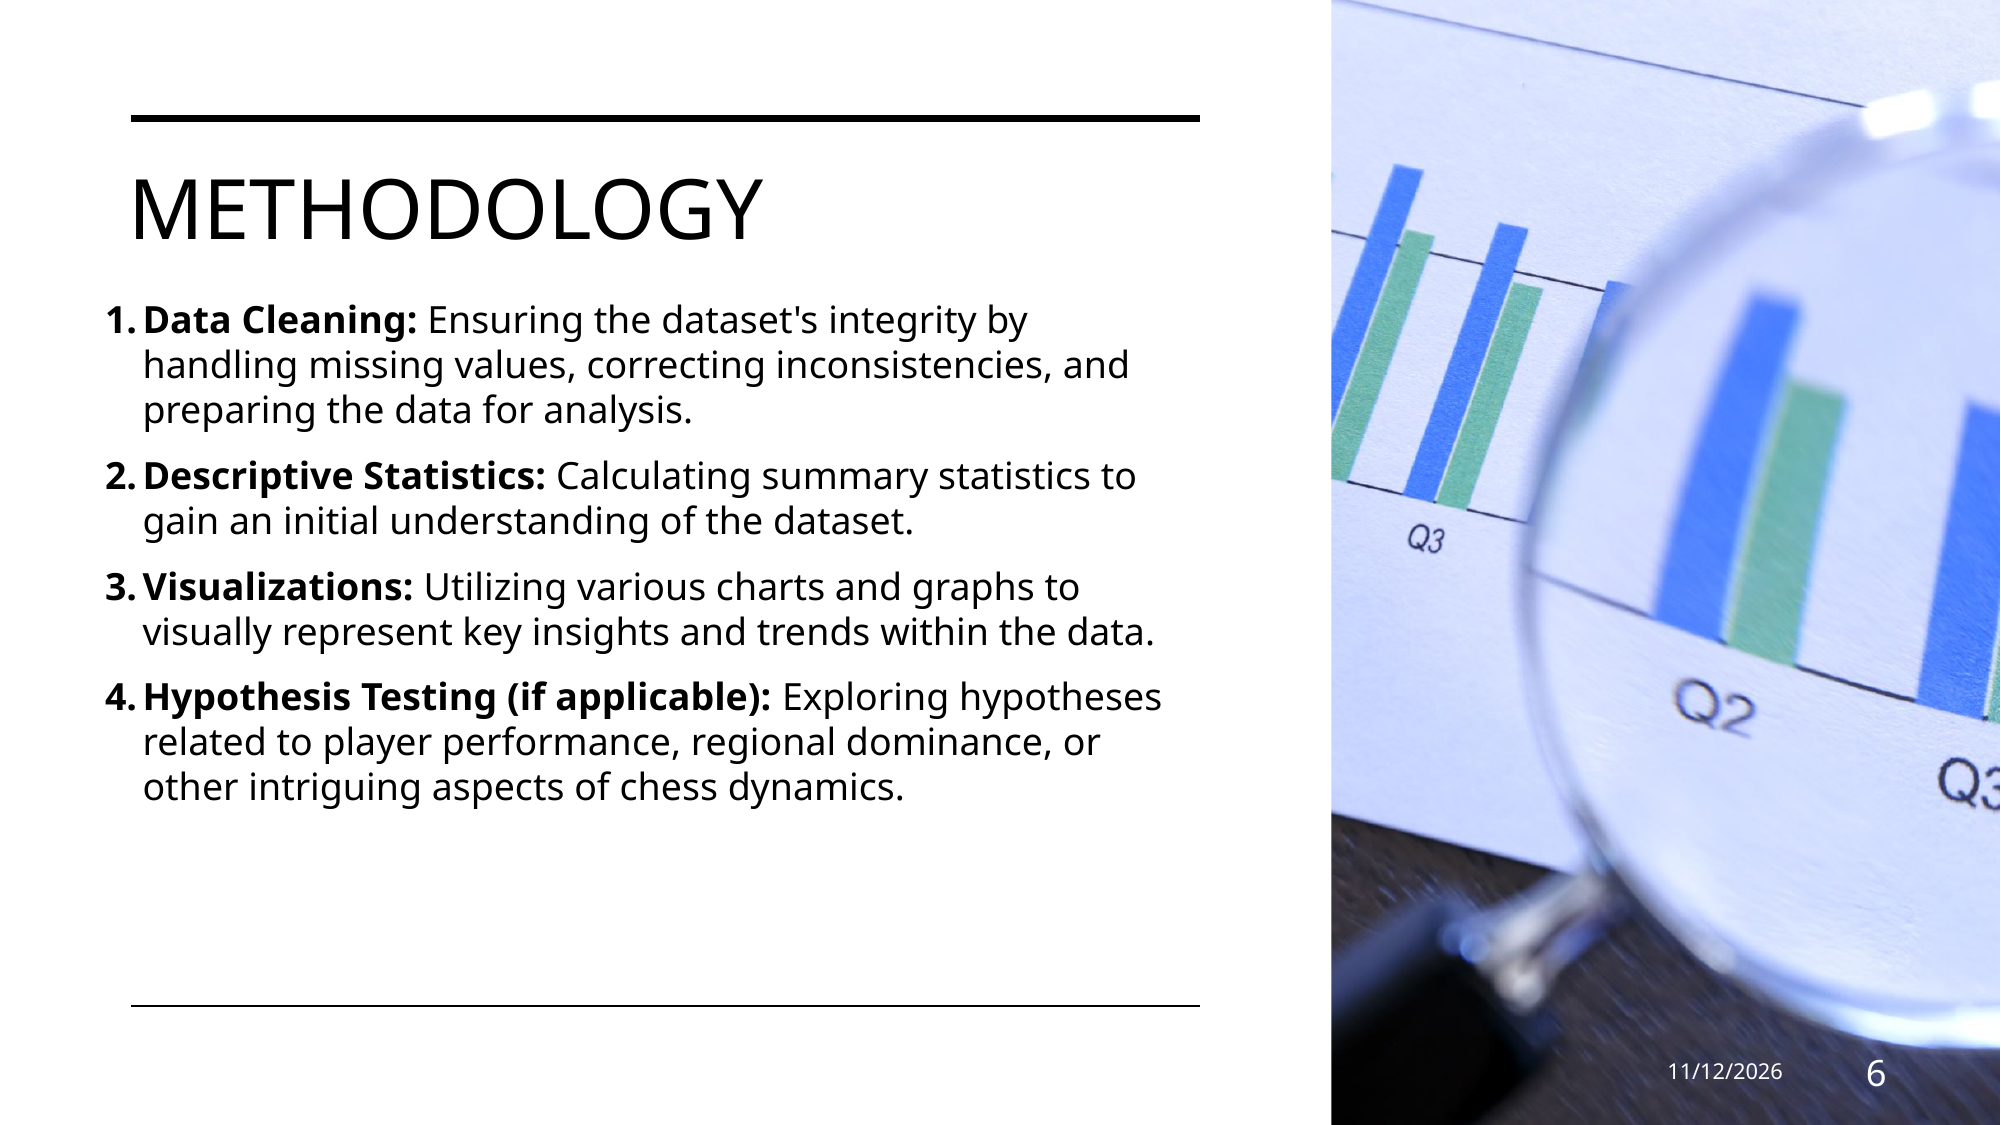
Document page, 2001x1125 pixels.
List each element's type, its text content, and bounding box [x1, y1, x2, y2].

title METHODOLOGY [113, 148, 1213, 375]
list Data Cleaning: Ensuring the dataset's integrity by handling missing values, correcting inconsistencies, and preparing the data for analysis. Descriptive Statistics: Calculating summary statistics to gain an initial understanding of the dataset. Visualizations: Utilizing various charts and graphs to visually represent key insights and trends within the data. Hypothesis Testing (if applicable): Exploring hypotheses related to player performance, regional dominance, or other intriguing aspects of chess dynamics. [89, 288, 1200, 887]
picture [1331, 0, 2000, 1125]
text_box [0, 0, 1331, 1125]
